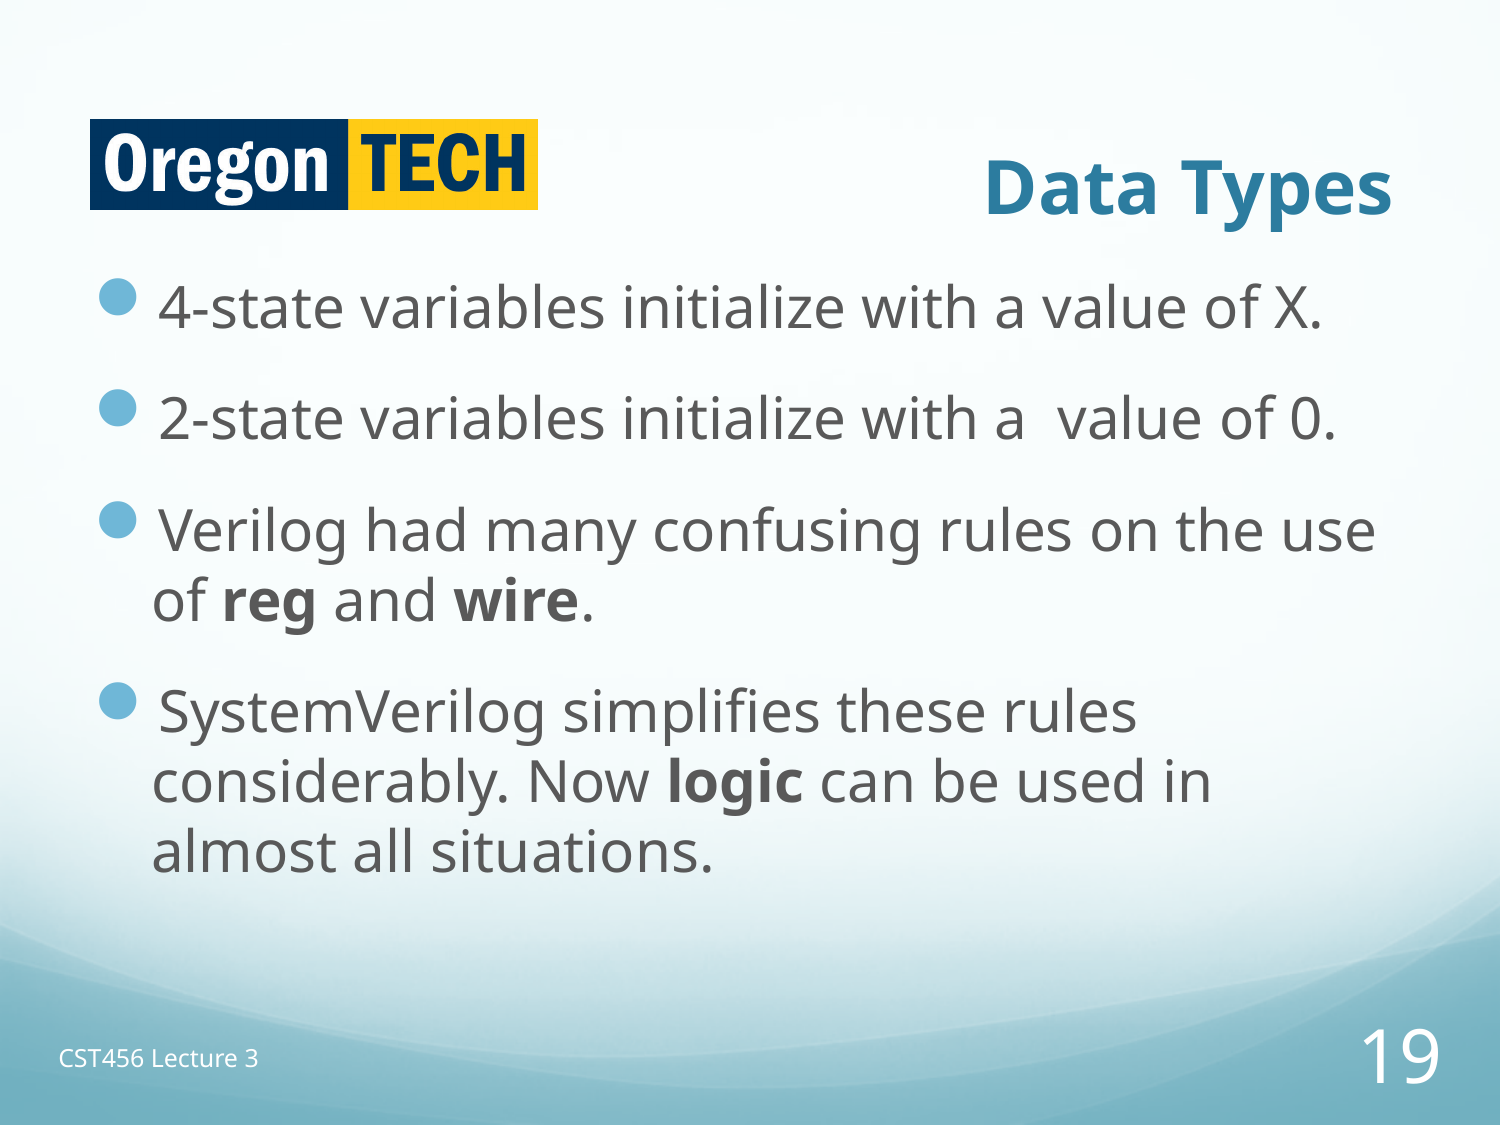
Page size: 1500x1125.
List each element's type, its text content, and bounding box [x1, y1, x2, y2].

picture [89, 119, 538, 211]
slide_number 19 [1295, 1029, 1459, 1090]
list 4-state variables initialize with a value of X. 2-state variables initialize with a value of 0. Verilog had many confusing rules on the use of reg and wire. SystemVerilog simplifies these rules considerably. Now logic can be used in almost all situations. [79, 262, 1399, 983]
footer CST456 Lecture 3 [43, 1029, 838, 1090]
title Data Types [90, 17, 1410, 237]
